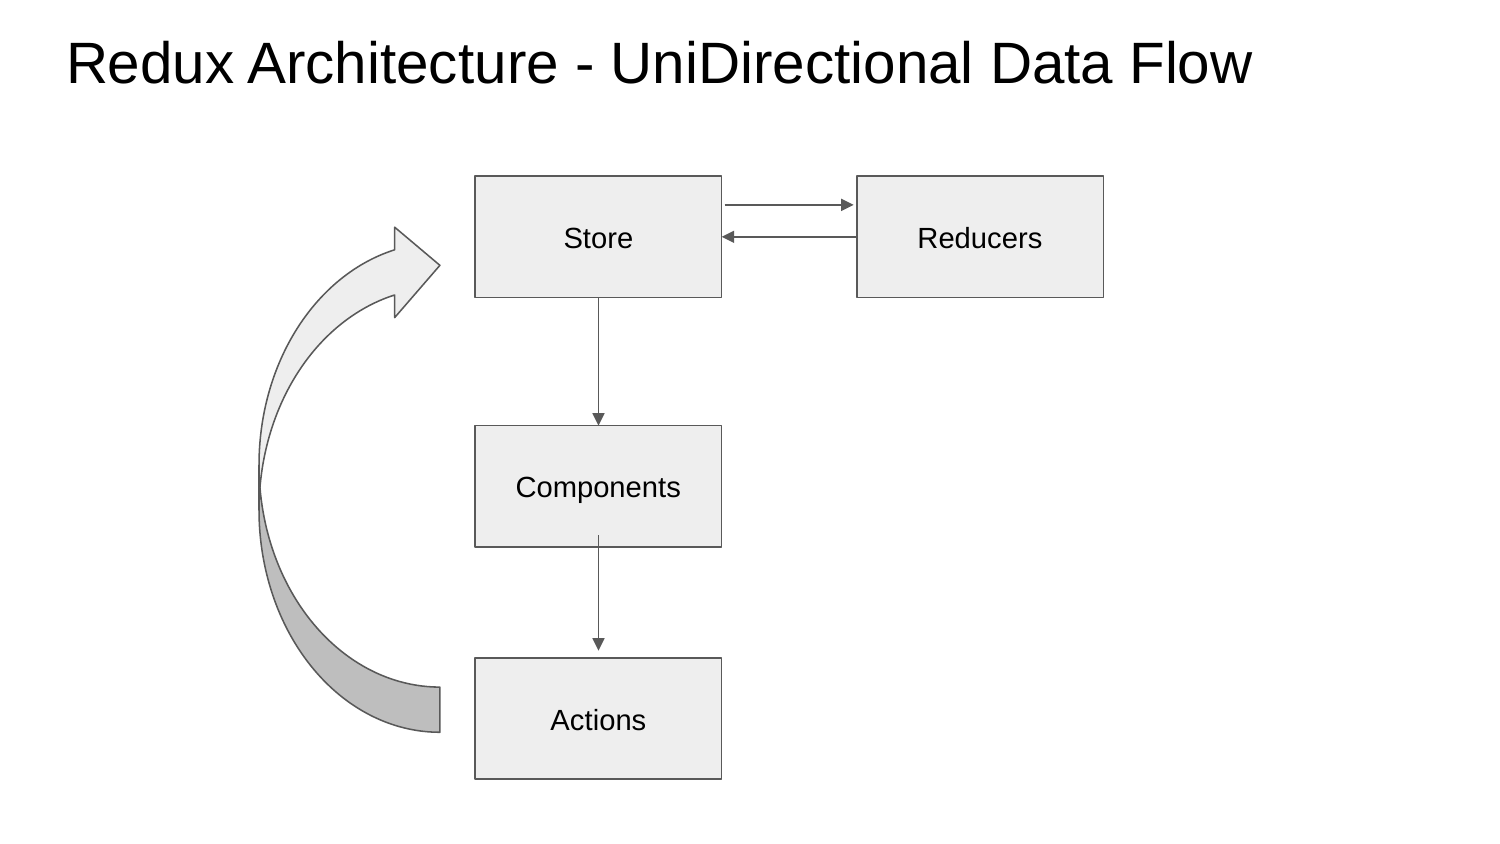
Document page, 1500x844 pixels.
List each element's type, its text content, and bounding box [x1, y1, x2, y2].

text_box [259, 227, 440, 733]
text_box Reducers [856, 176, 1104, 298]
text_box Components [475, 425, 722, 547]
title Redux Architecture - UniDirectional Data Flow [51, 10, 1449, 105]
text_box Store [475, 176, 722, 298]
text_box Actions [475, 657, 722, 780]
